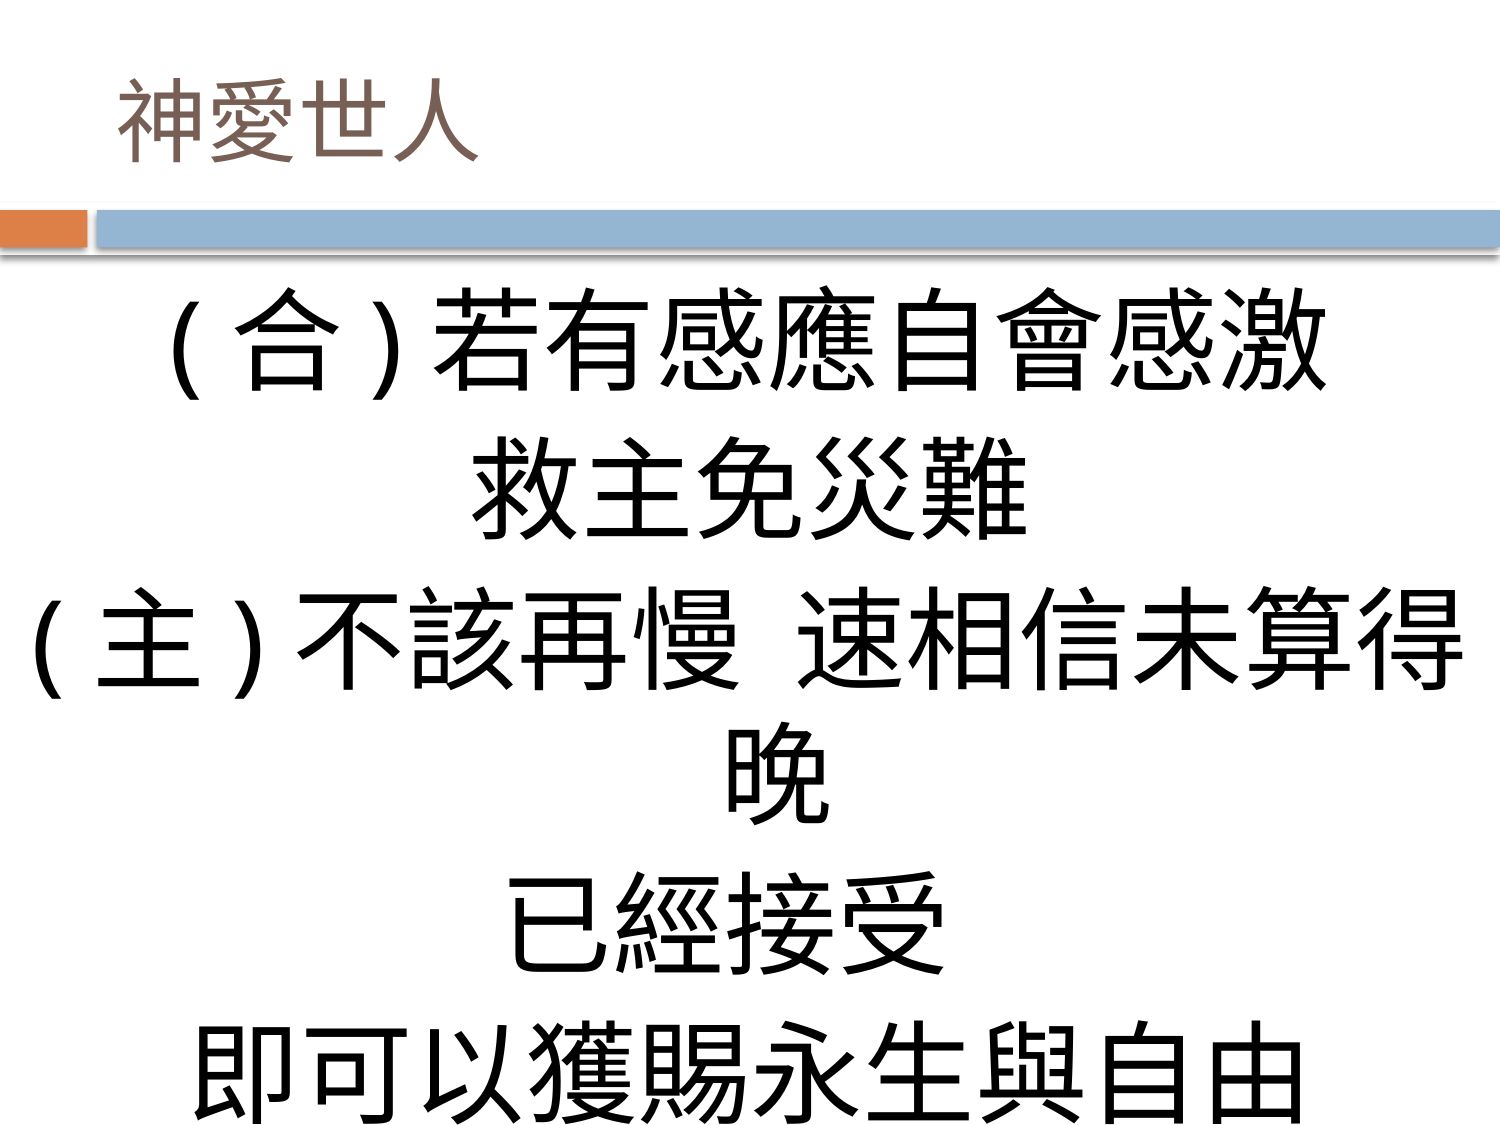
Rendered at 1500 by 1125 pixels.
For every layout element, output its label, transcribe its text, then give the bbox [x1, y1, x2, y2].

list (合)若有感應自會感激 救主免災難 (主)不該再慢 速相信未算得晚 已經接受 即可以獲賜永生與自由 [0, 262, 1500, 1067]
title 神愛世人 [100, 37, 1438, 200]
